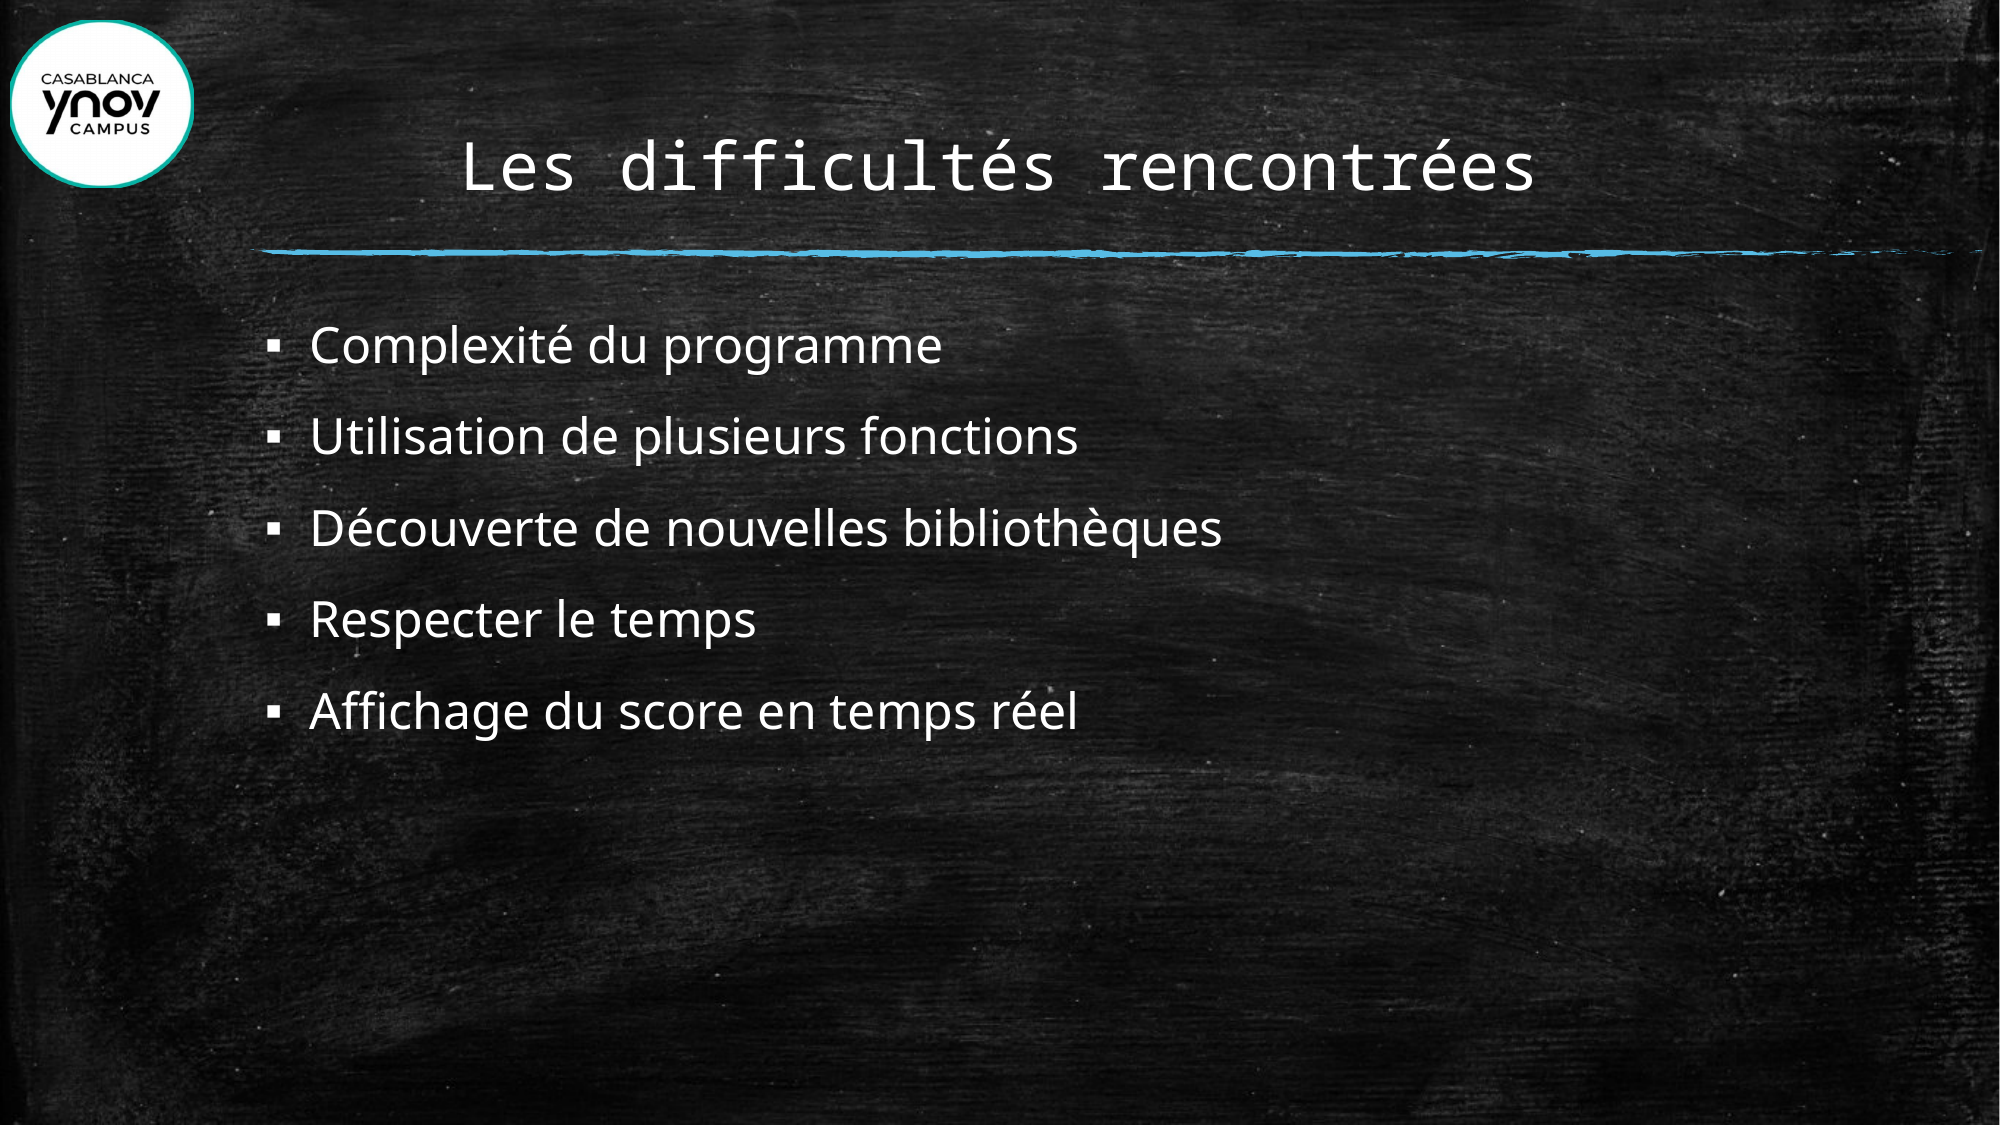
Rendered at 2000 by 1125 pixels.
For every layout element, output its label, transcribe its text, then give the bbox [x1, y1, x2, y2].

title Les difficultés rencontrées [249, 45, 1750, 213]
list Complexité du programme Utilisation de plusieurs fonctions Découverte de nouvelles bibliothèques Respecter le temps Affichage du score en temps réel [249, 312, 1750, 1013]
picture [10, 20, 194, 188]
